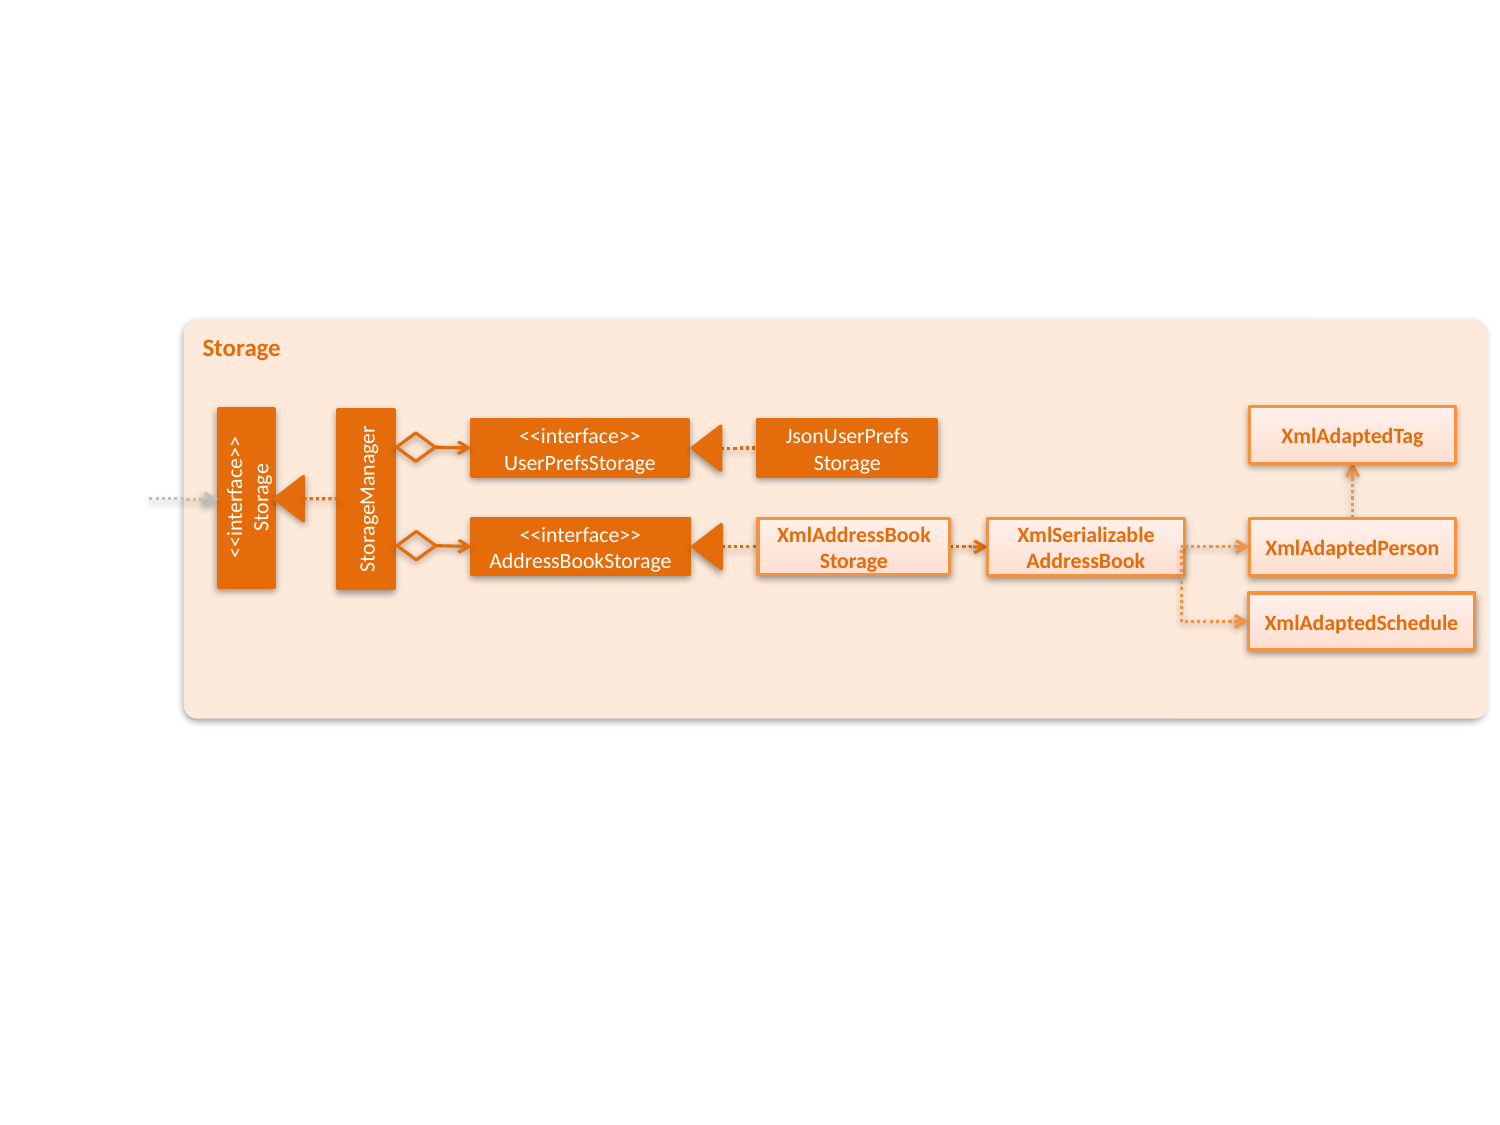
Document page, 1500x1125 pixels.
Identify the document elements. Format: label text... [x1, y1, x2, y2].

text_box XmlAdaptedTag [1249, 406, 1457, 464]
text_box JsonUserPrefs Storage [757, 419, 938, 477]
text_box XmlAdaptedSchedule [1247, 592, 1476, 651]
text_box [395, 432, 435, 463]
text_box StorageManager [337, 409, 395, 589]
text_box [691, 523, 723, 570]
text_box <<interface>> Storage [217, 407, 276, 588]
text_box Storage [182, 319, 1489, 720]
text_box [273, 475, 305, 522]
text_box <<interface>> UserPrefsStorage [471, 419, 689, 477]
text_box XmlAdaptedPerson [1249, 518, 1457, 576]
text_box <<interface>> AddressBookStorage [471, 517, 690, 576]
text_box [396, 530, 437, 561]
text_box [691, 425, 722, 472]
text_box XmlSerializable AddressBook [987, 518, 1185, 576]
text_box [1178, 551, 1254, 617]
text_box XmlAddressBook Storage [757, 517, 951, 576]
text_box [1324, 490, 1381, 494]
